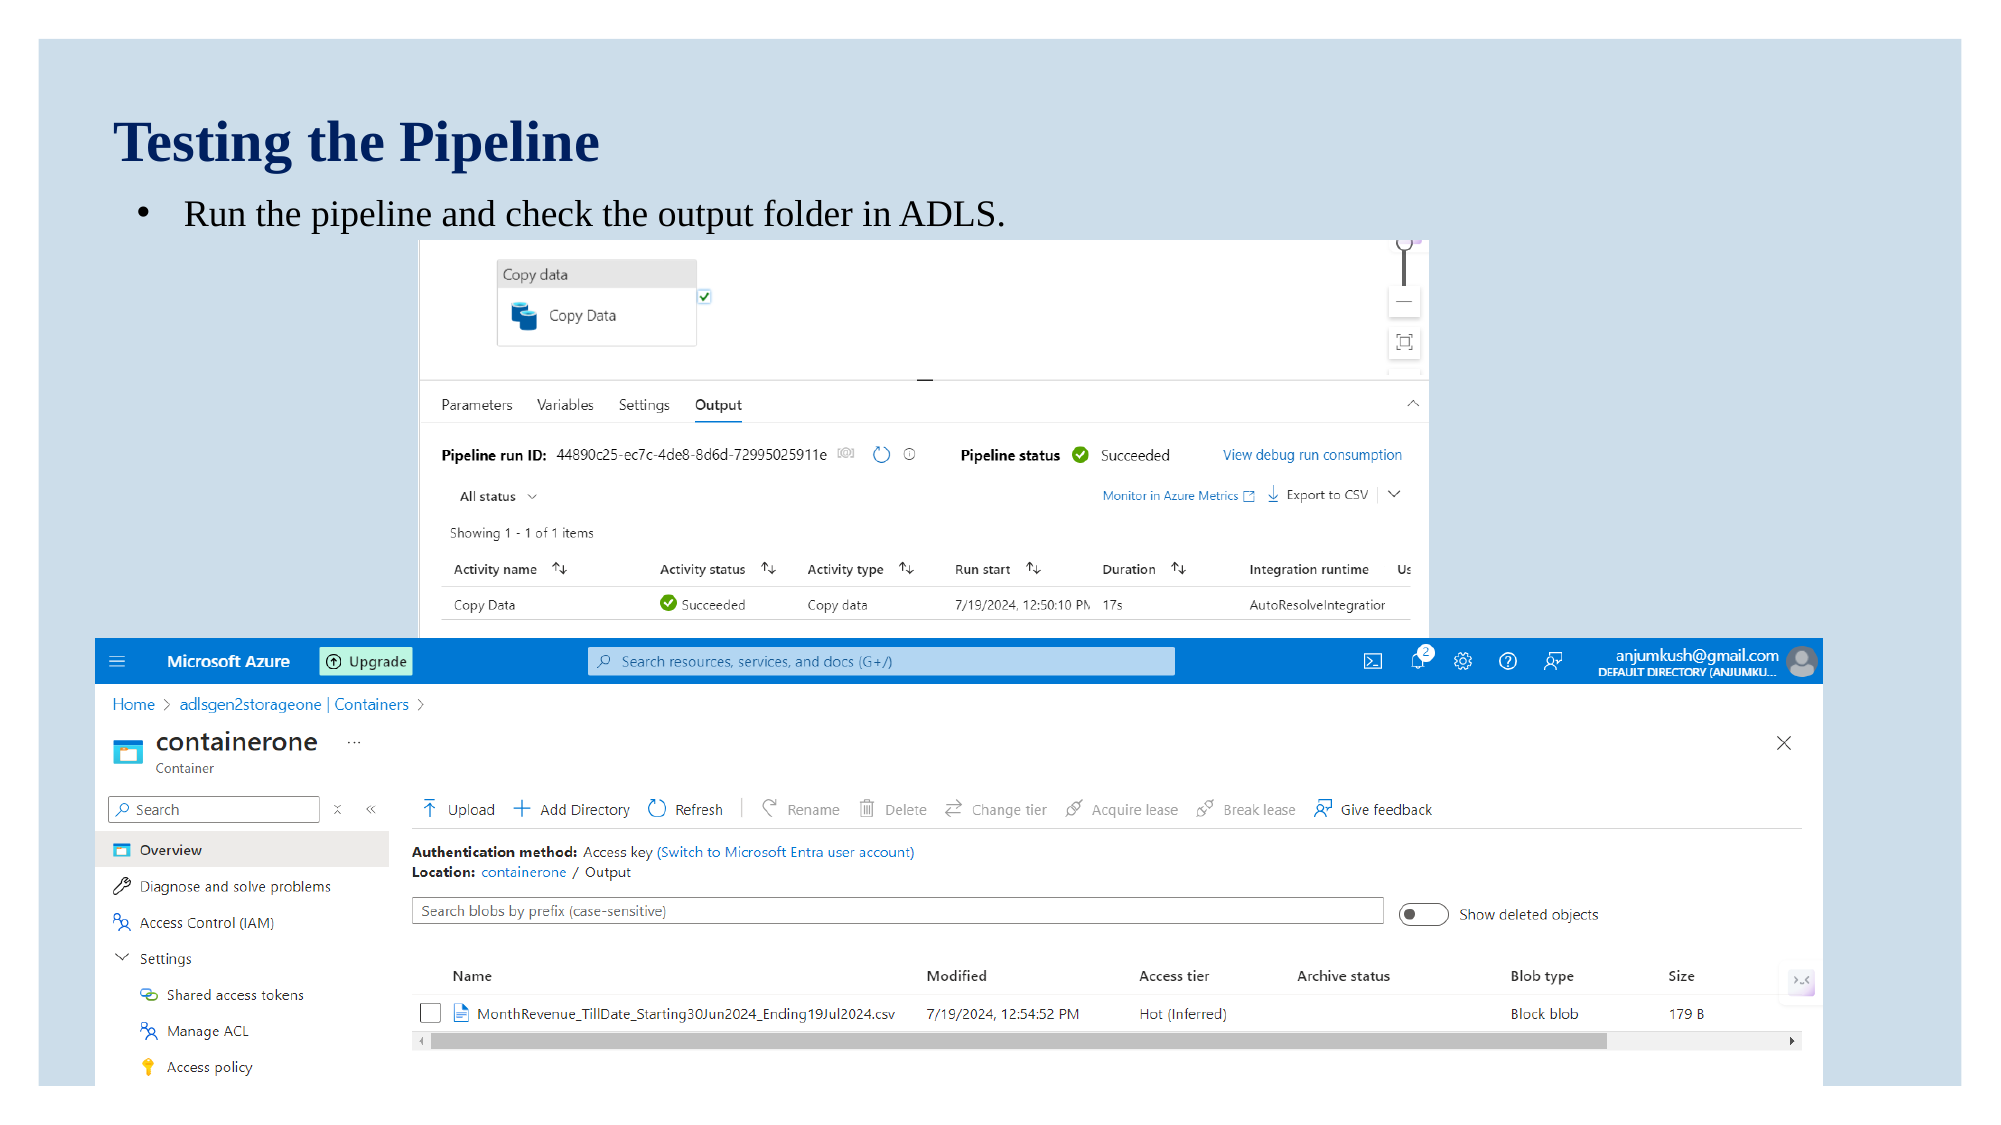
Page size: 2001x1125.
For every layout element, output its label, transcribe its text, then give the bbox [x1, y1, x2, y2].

picture [95, 240, 1823, 1088]
text_box Run the pipeline and check the output folder in ADLS. [122, 181, 1022, 242]
text_box Testing the Pipeline [98, 95, 616, 181]
